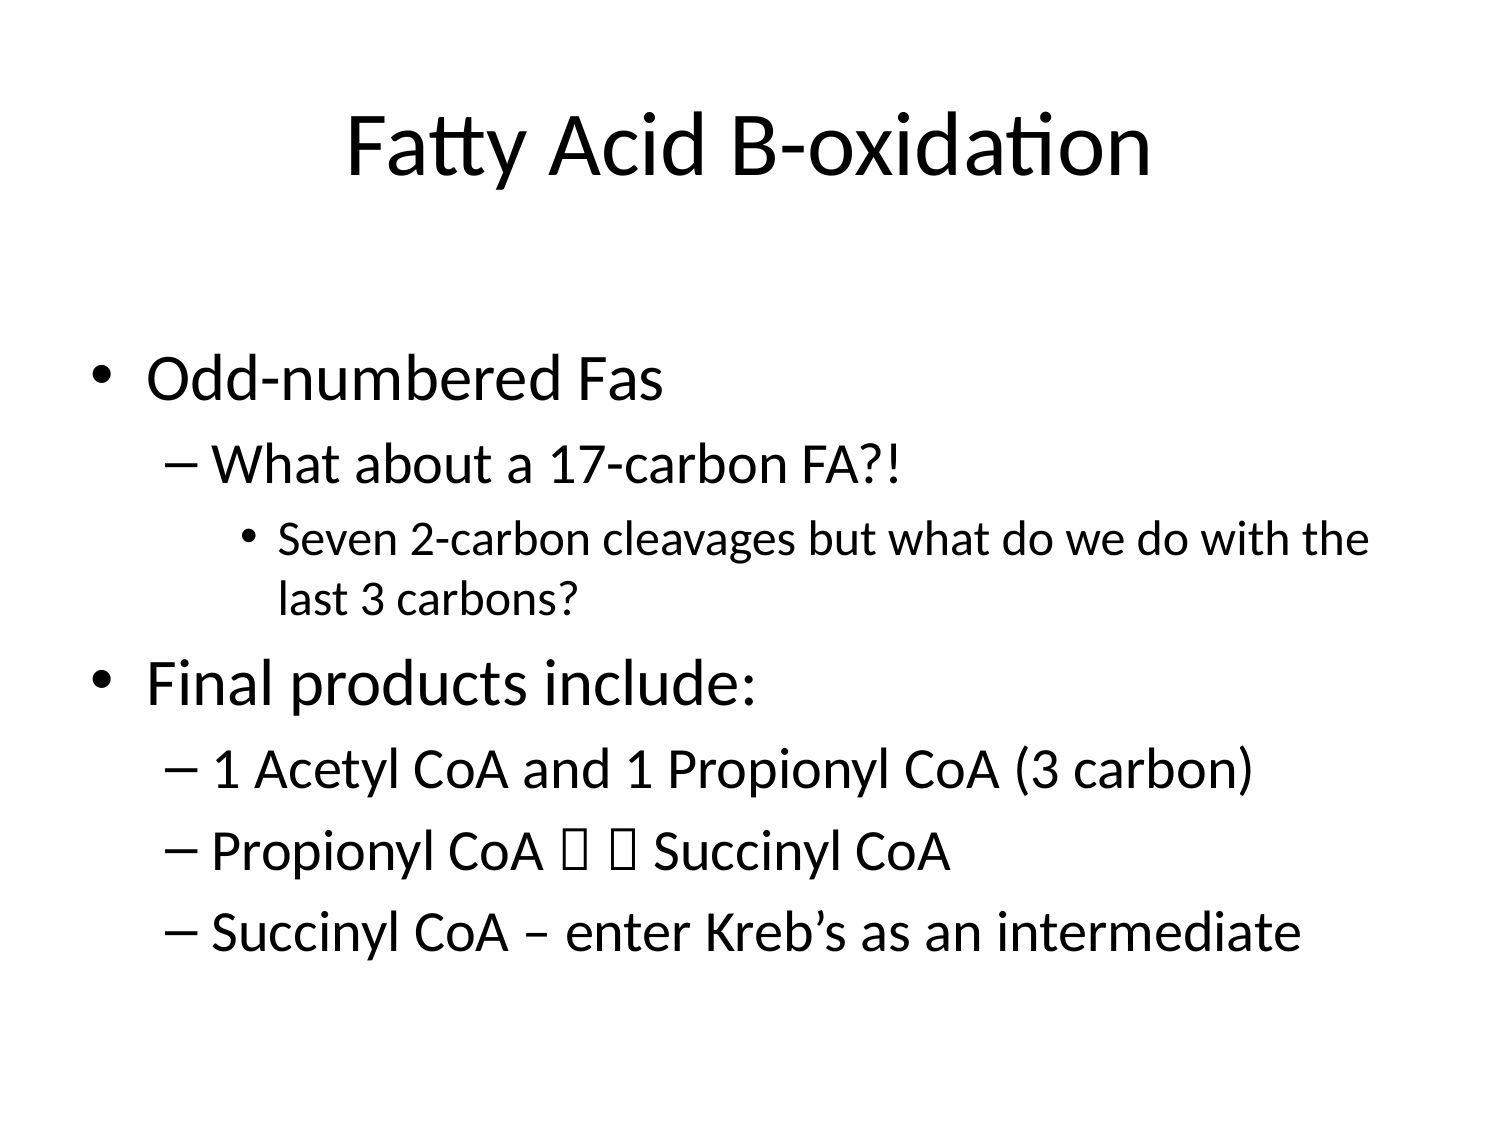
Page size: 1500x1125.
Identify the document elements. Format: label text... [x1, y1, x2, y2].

title Fatty Acid B-oxidation [75, 45, 1425, 232]
list Odd-numbered Fas What about a 17-carbon FA?! Seven 2-carbon cleavages but what do we do with the last 3 carbons? Final products include: 1 Acetyl CoA and 1 Propionyl CoA (3 carbon) Propionyl CoA   Succinyl CoA Succinyl CoA – enter Kreb’s as an intermediate [75, 232, 1425, 975]
